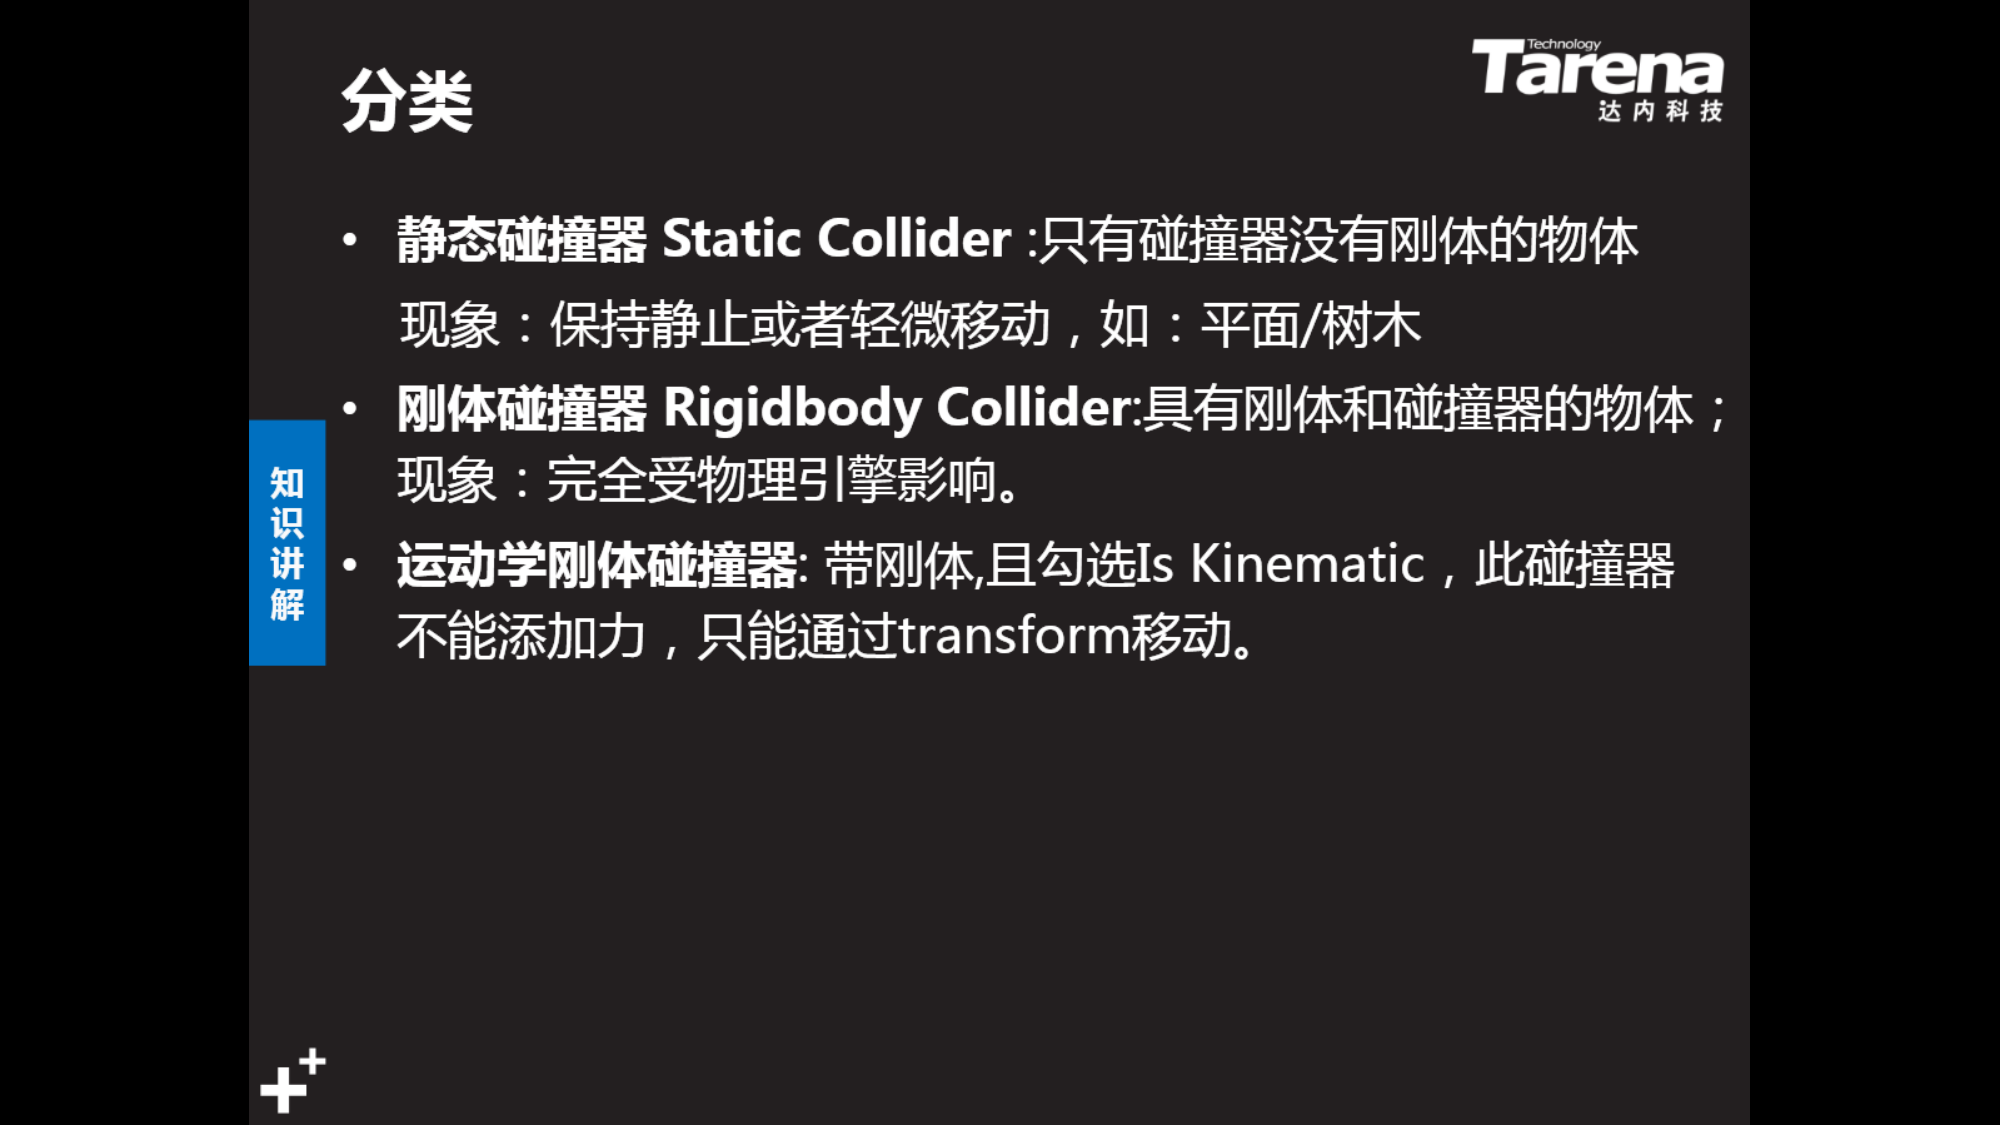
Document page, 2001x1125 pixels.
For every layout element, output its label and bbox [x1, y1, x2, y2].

picture [249, 0, 1750, 1125]
